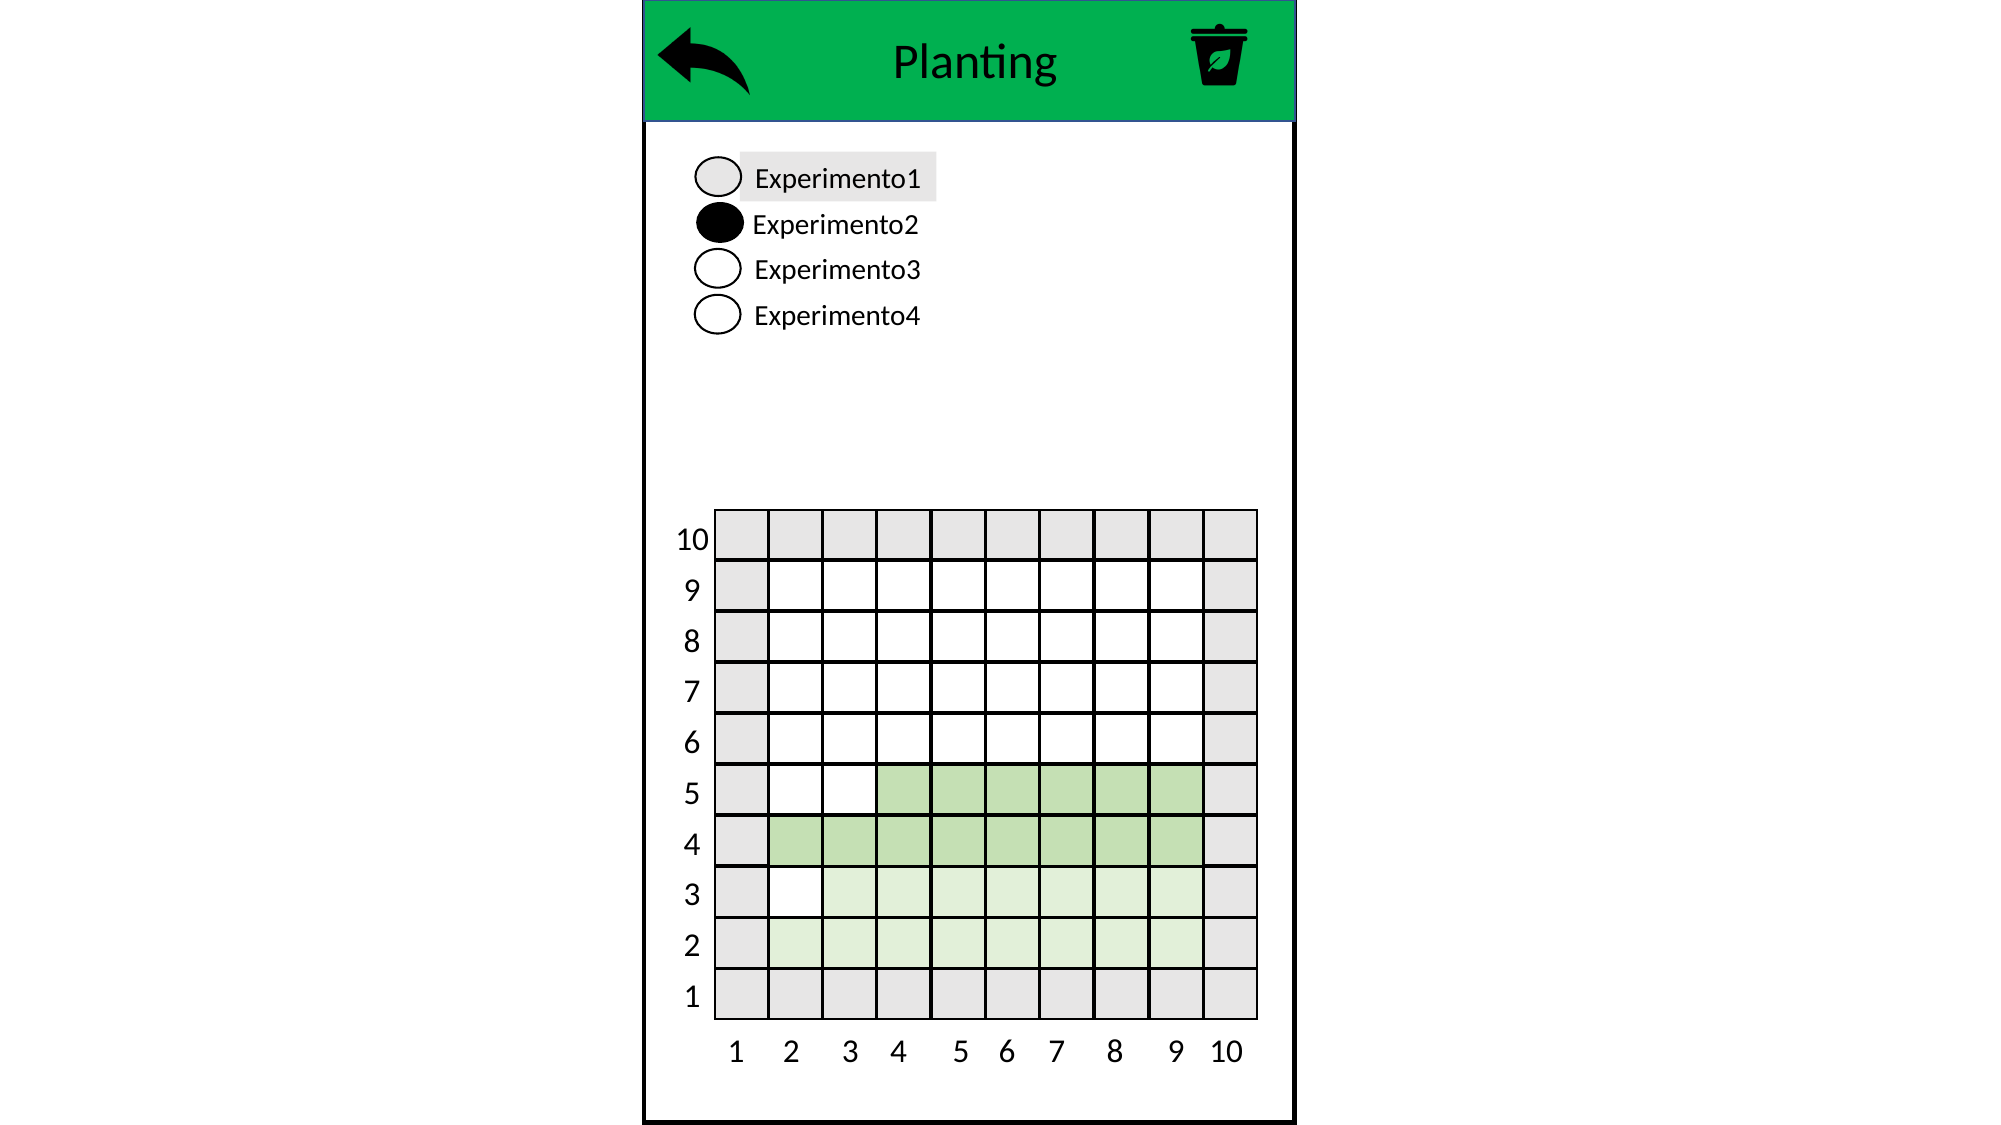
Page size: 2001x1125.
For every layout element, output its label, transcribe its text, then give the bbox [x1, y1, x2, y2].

text_box [876, 509, 931, 560]
text_box [822, 560, 876, 611]
text_box [1094, 611, 1149, 662]
text_box [1039, 509, 1094, 560]
text_box [876, 969, 931, 1020]
text_box [1149, 713, 1203, 764]
text_box [1039, 918, 1094, 969]
text_box [768, 867, 822, 917]
text_box [931, 611, 985, 662]
text_box [876, 764, 931, 816]
text_box [931, 713, 985, 764]
text_box [768, 969, 822, 1020]
text_box [822, 662, 876, 713]
text_box [1149, 662, 1203, 713]
text_box [822, 918, 876, 969]
text_box [768, 662, 822, 713]
text_box [985, 509, 1039, 560]
text_box [716, 713, 768, 764]
text_box 6 [668, 717, 716, 768]
text_box Planting [877, 21, 1073, 97]
text_box [876, 662, 931, 713]
text_box [768, 560, 822, 611]
text_box [1039, 816, 1094, 867]
text_box [1149, 509, 1203, 560]
text_box [1204, 815, 1258, 867]
text_box [931, 867, 985, 918]
text_box [716, 918, 768, 969]
text_box [1203, 713, 1258, 764]
text_box 1 [668, 971, 716, 1022]
text_box [1039, 969, 1094, 1020]
text_box [716, 969, 768, 1020]
text_box Experimento1 [739, 151, 937, 202]
text_box [1094, 918, 1149, 969]
text_box [768, 713, 822, 764]
text_box [876, 867, 931, 918]
text_box [714, 509, 768, 560]
text_box [1149, 560, 1203, 611]
text_box [1149, 764, 1204, 816]
text_box [1149, 969, 1203, 1020]
text_box [822, 969, 876, 1020]
text_box 5 [668, 768, 716, 819]
text_box [716, 560, 768, 611]
text_box [985, 764, 1039, 816]
text_box [716, 815, 768, 867]
text_box [931, 509, 985, 560]
text_box [931, 918, 985, 969]
text_box 10 [1194, 1021, 1258, 1077]
text_box 8 [668, 616, 716, 667]
text_box [985, 662, 1039, 713]
picture [1179, 17, 1259, 97]
text_box [1204, 918, 1258, 969]
text_box [1149, 918, 1204, 969]
text_box 10 [660, 510, 724, 565]
text_box [1149, 611, 1203, 662]
text_box [985, 816, 1039, 867]
text_box [876, 560, 931, 611]
text_box [822, 815, 876, 867]
text_box [985, 713, 1039, 764]
text_box 7 [668, 667, 716, 717]
text_box [1203, 662, 1258, 713]
text_box [716, 662, 768, 713]
text_box [1039, 713, 1094, 764]
text_box [931, 764, 985, 816]
text_box 3 [826, 1021, 874, 1077]
text_box 2 [668, 920, 716, 971]
text_box 9 [1152, 1021, 1194, 1077]
text_box [1149, 867, 1204, 918]
text_box [768, 611, 822, 662]
text_box [1094, 969, 1149, 1020]
text_box [1039, 560, 1094, 611]
text_box [822, 867, 876, 918]
text_box [985, 867, 1039, 918]
text_box [876, 816, 931, 867]
text_box [643, 122, 1296, 1124]
text_box [1039, 764, 1094, 816]
text_box [931, 969, 985, 1020]
text_box [1149, 816, 1204, 867]
text_box [1094, 816, 1149, 867]
text_box [768, 917, 822, 969]
text_box Experimento3 [739, 243, 936, 289]
text_box 7 [1033, 1021, 1081, 1077]
text_box [716, 764, 768, 815]
text_box [985, 969, 1039, 1020]
text_box [693, 293, 742, 335]
picture [648, 5, 759, 116]
text_box [716, 611, 768, 662]
text_box [693, 247, 742, 289]
text_box [822, 764, 876, 815]
text_box [1039, 611, 1094, 662]
text_box 3 [668, 870, 716, 920]
text_box [1094, 662, 1149, 713]
text_box 5 [937, 1021, 983, 1077]
text_box [822, 509, 876, 560]
text_box [1094, 509, 1149, 560]
text_box 1 [712, 1021, 760, 1077]
text_box [1039, 662, 1094, 713]
text_box [716, 867, 768, 918]
text_box [931, 816, 985, 867]
text_box [1094, 867, 1149, 918]
text_box [985, 560, 1039, 611]
text_box [876, 611, 931, 662]
text_box [768, 509, 822, 560]
text_box Experimento2 [737, 197, 935, 248]
text_box [931, 662, 985, 713]
text_box [822, 713, 876, 764]
text_box [1203, 560, 1258, 611]
text_box [694, 156, 743, 198]
text_box [1203, 611, 1258, 662]
text_box 6 [983, 1021, 1031, 1077]
text_box [876, 918, 931, 969]
text_box 9 [668, 560, 716, 616]
text_box [985, 611, 1039, 662]
text_box [876, 713, 931, 764]
text_box 8 [1091, 1021, 1139, 1077]
text_box [768, 815, 822, 867]
text_box [1094, 764, 1149, 816]
text_box [822, 611, 876, 662]
text_box [643, 0, 1296, 122]
text_box 2 [767, 1021, 815, 1077]
text_box [1094, 560, 1149, 611]
text_box [696, 202, 745, 243]
text_box 4 [874, 1021, 922, 1077]
text_box [985, 918, 1039, 969]
text_box [768, 764, 822, 815]
text_box 4 [668, 819, 716, 870]
text_box [1203, 509, 1258, 560]
text_box [1204, 867, 1258, 918]
text_box Experimento4 [739, 289, 936, 339]
text_box [1204, 764, 1258, 815]
text_box [1203, 969, 1258, 1020]
text_box [931, 560, 985, 611]
text_box [1039, 867, 1094, 918]
text_box [1094, 713, 1149, 764]
